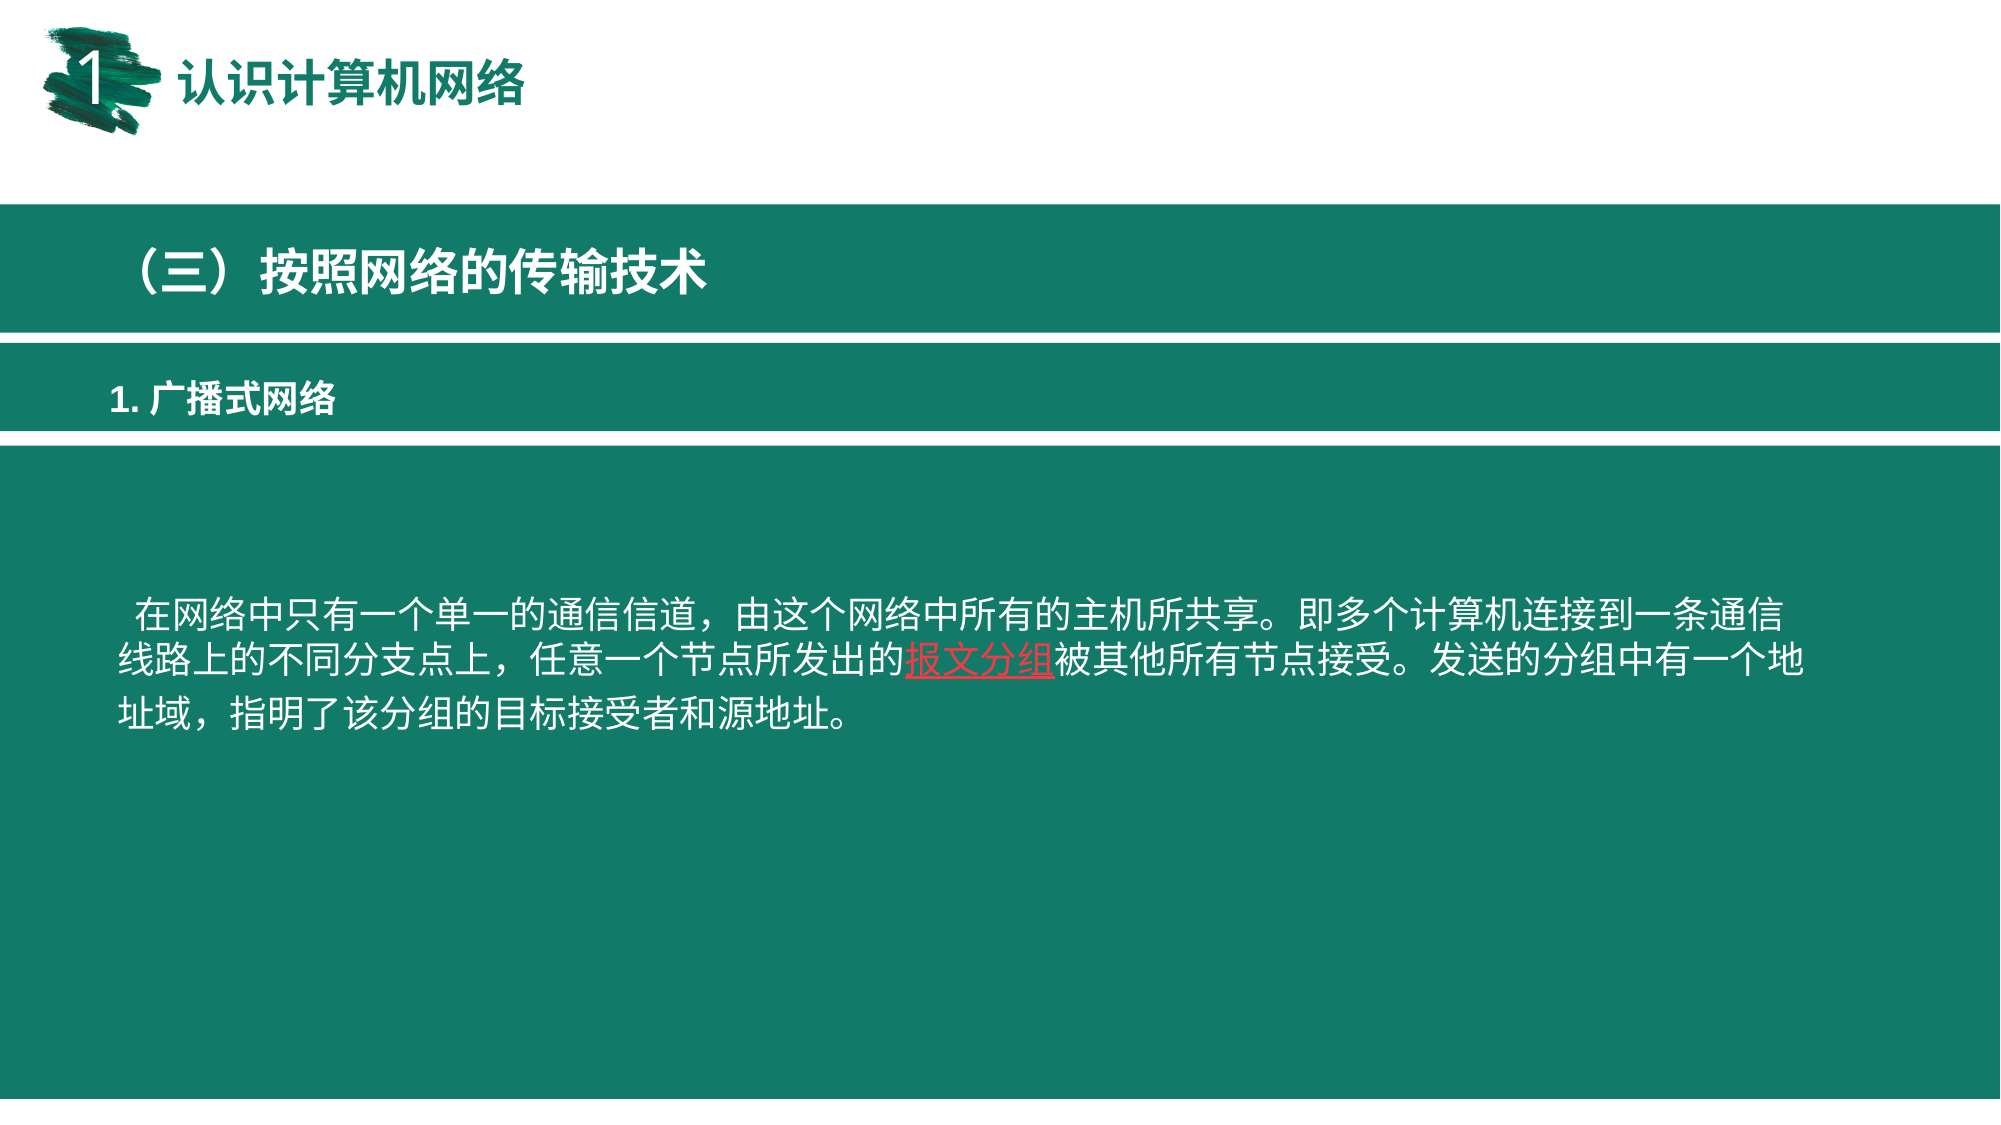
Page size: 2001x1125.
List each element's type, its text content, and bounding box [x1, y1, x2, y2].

text_box 单击编辑副标题 [200, 333, 533, 337]
text_box 1.广播式网络 [94, 337, 1168, 428]
text_box 在网络中只有一个单一的通信信道，由这个网络中所有的主机所共享。即多个计算机连接到一条通信线路上的不同分支点上，任意一个节点所发出的报文分组被其他所有节点接受。发送的分组中有一个地址域，指明了该分组的目标接受者和源地址。 [102, 583, 1825, 743]
text_box [0, 445, 2000, 1099]
text_box [0, 342, 2000, 432]
picture [42, 25, 163, 136]
text_box 认识计算机网络 [168, 43, 564, 119]
text_box （三）按照网络的传输技术 [94, 232, 875, 308]
text_box [0, 204, 2000, 333]
